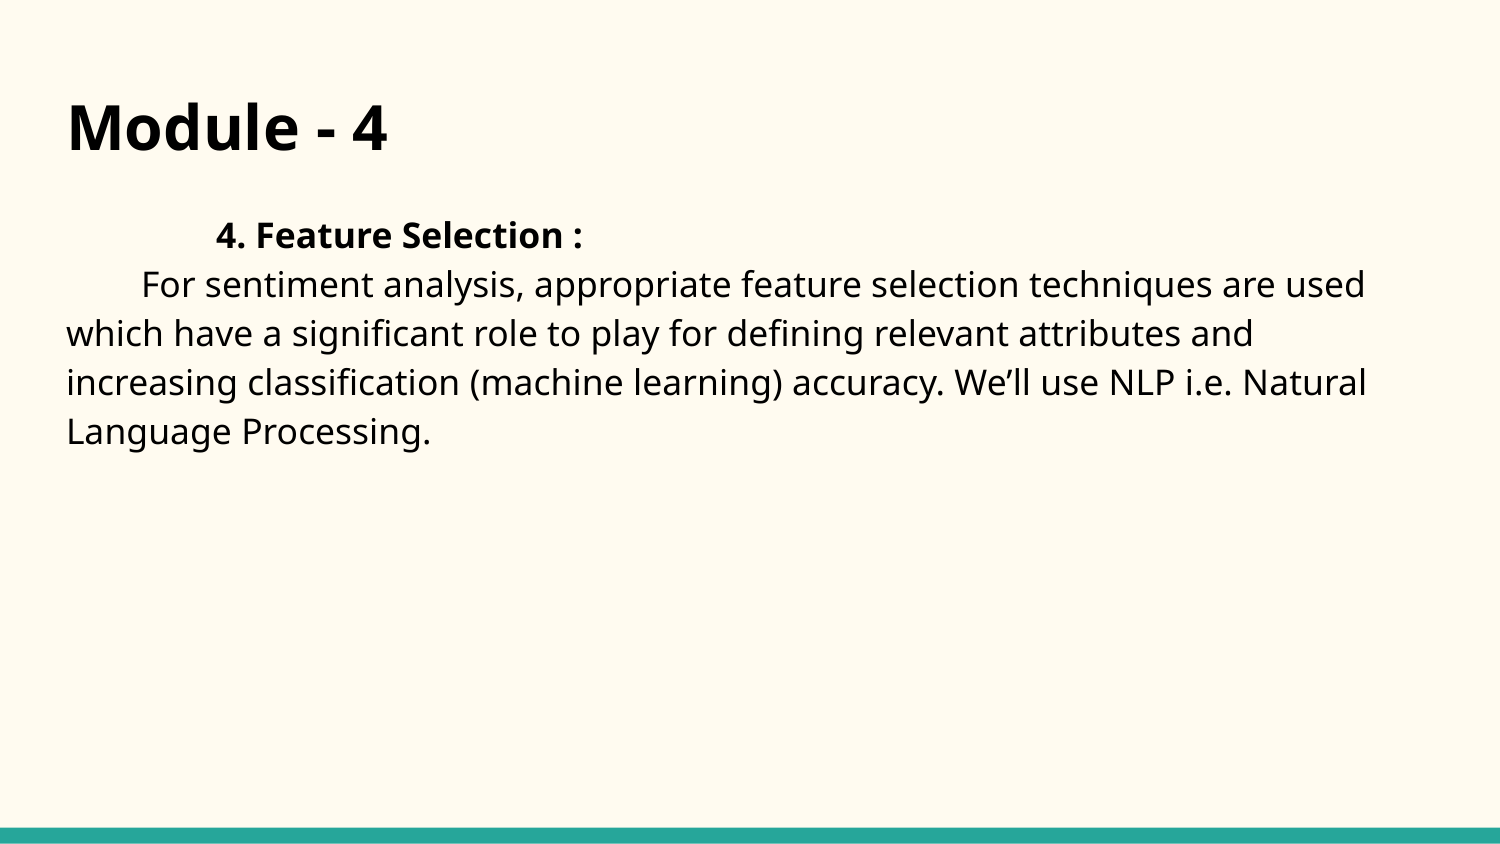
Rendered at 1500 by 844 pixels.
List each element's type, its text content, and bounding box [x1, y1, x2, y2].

list 4. Feature Selection : For sentiment analysis, appropriate feature selection techniques are used which have a significant role to play for defining relevant attributes and increasing classification (machine learning) accuracy. We’ll use NLP i.e. Natural Language Processing. [51, 192, 1449, 750]
title Module - 4 [51, 72, 1449, 174]
